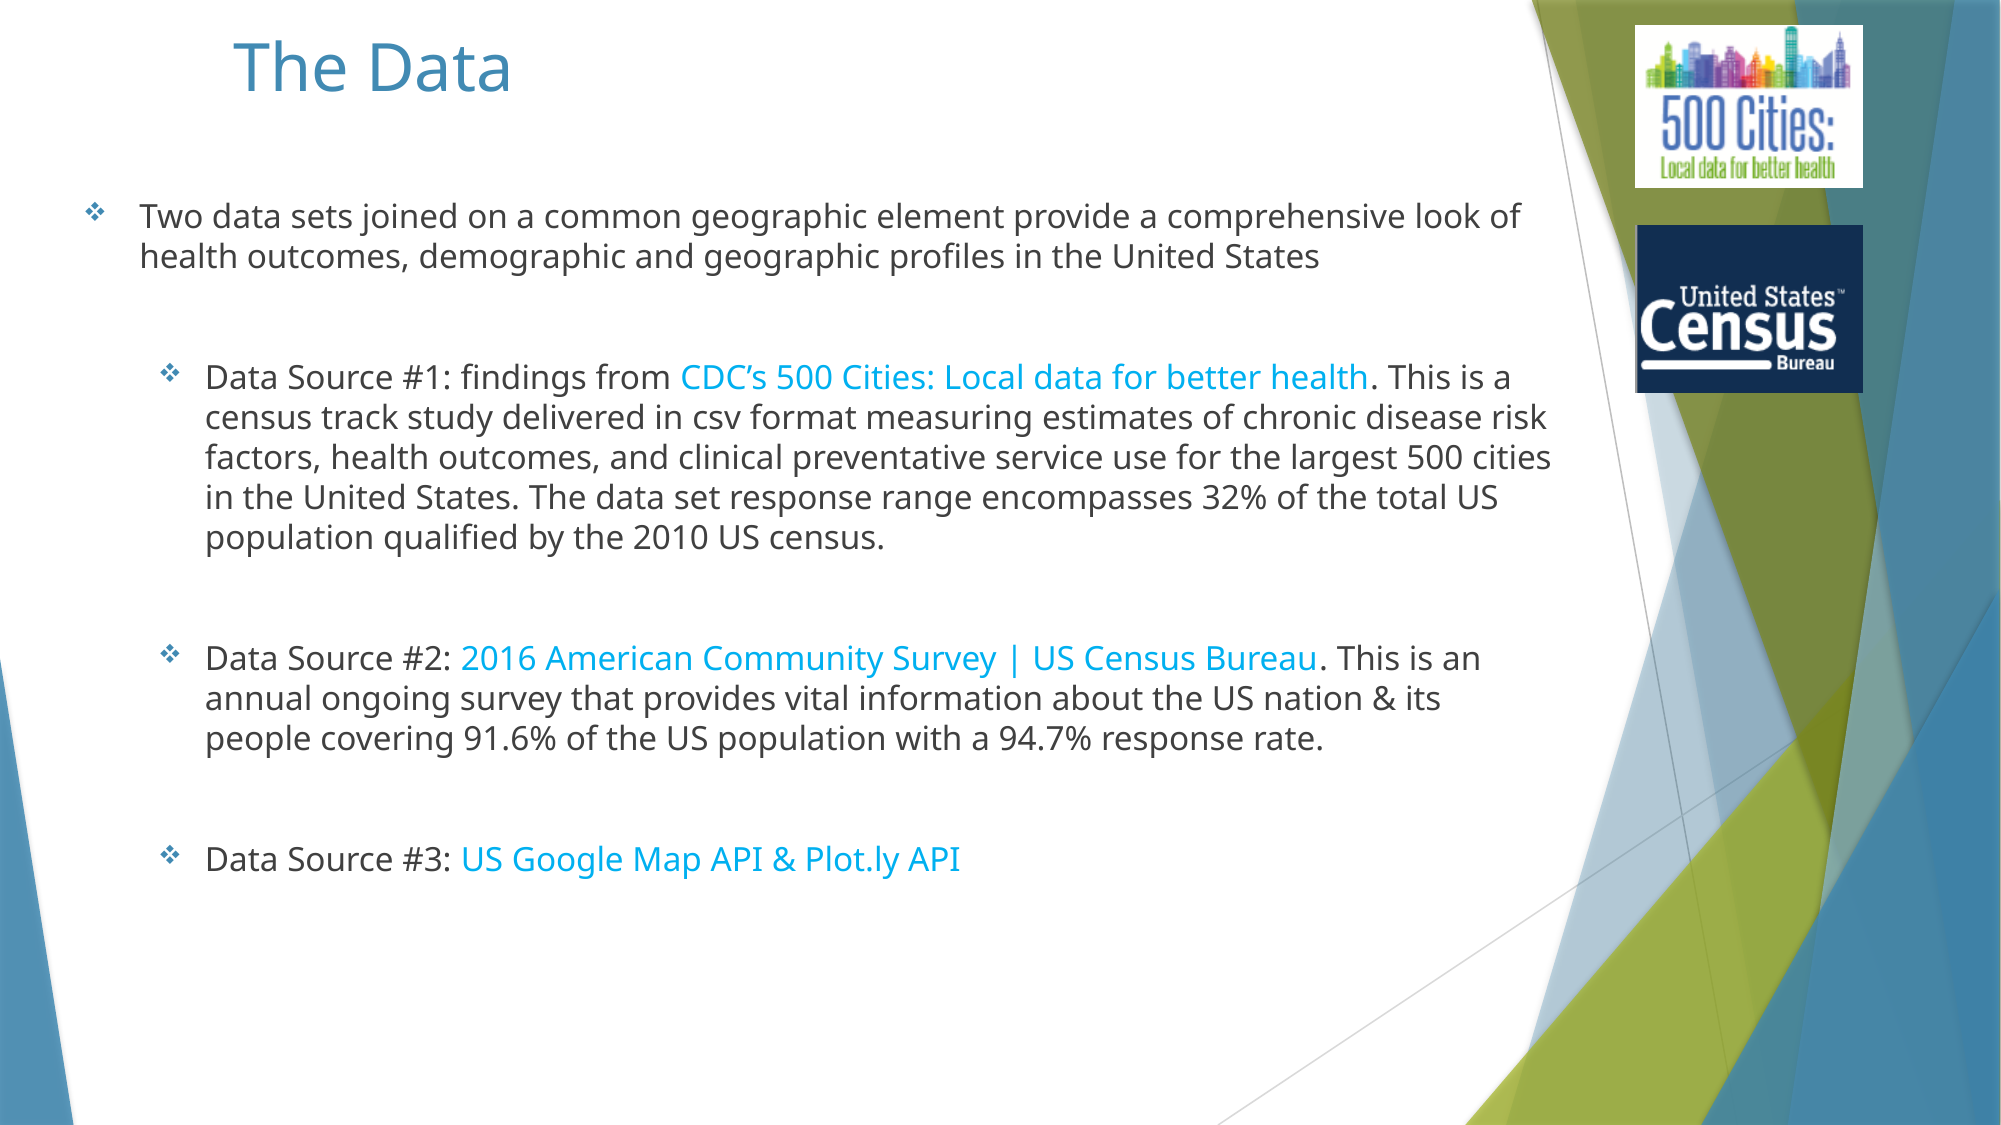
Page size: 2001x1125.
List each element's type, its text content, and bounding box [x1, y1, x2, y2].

title The Data [68, 8, 1479, 131]
picture [1635, 24, 1863, 189]
picture [1635, 224, 1863, 394]
list Two data sets joined on a common geographic element provide a comprehensive look of health outcomes, demographic and geographic profiles in the United States Data Source #1: findings from CDC’s 500 Cities: Local data for better health. This is a census track study delivered in csv format measuring estimates of chronic disease risk factors, health outcomes, and clinical preventative service use for the largest 500 cities in the United States. The data set response range encompasses 32% of the total US population qualified by the 2010 US census. Data Source #2: 2016 American Community Survey | US Census Bureau. This is an annual ongoing survey that provides vital information about the US nation & its people covering 91.6% of the US population with a 94.7% response rate. Data Source #3: US Google Map API & Plot.ly API [68, 187, 1571, 1117]
